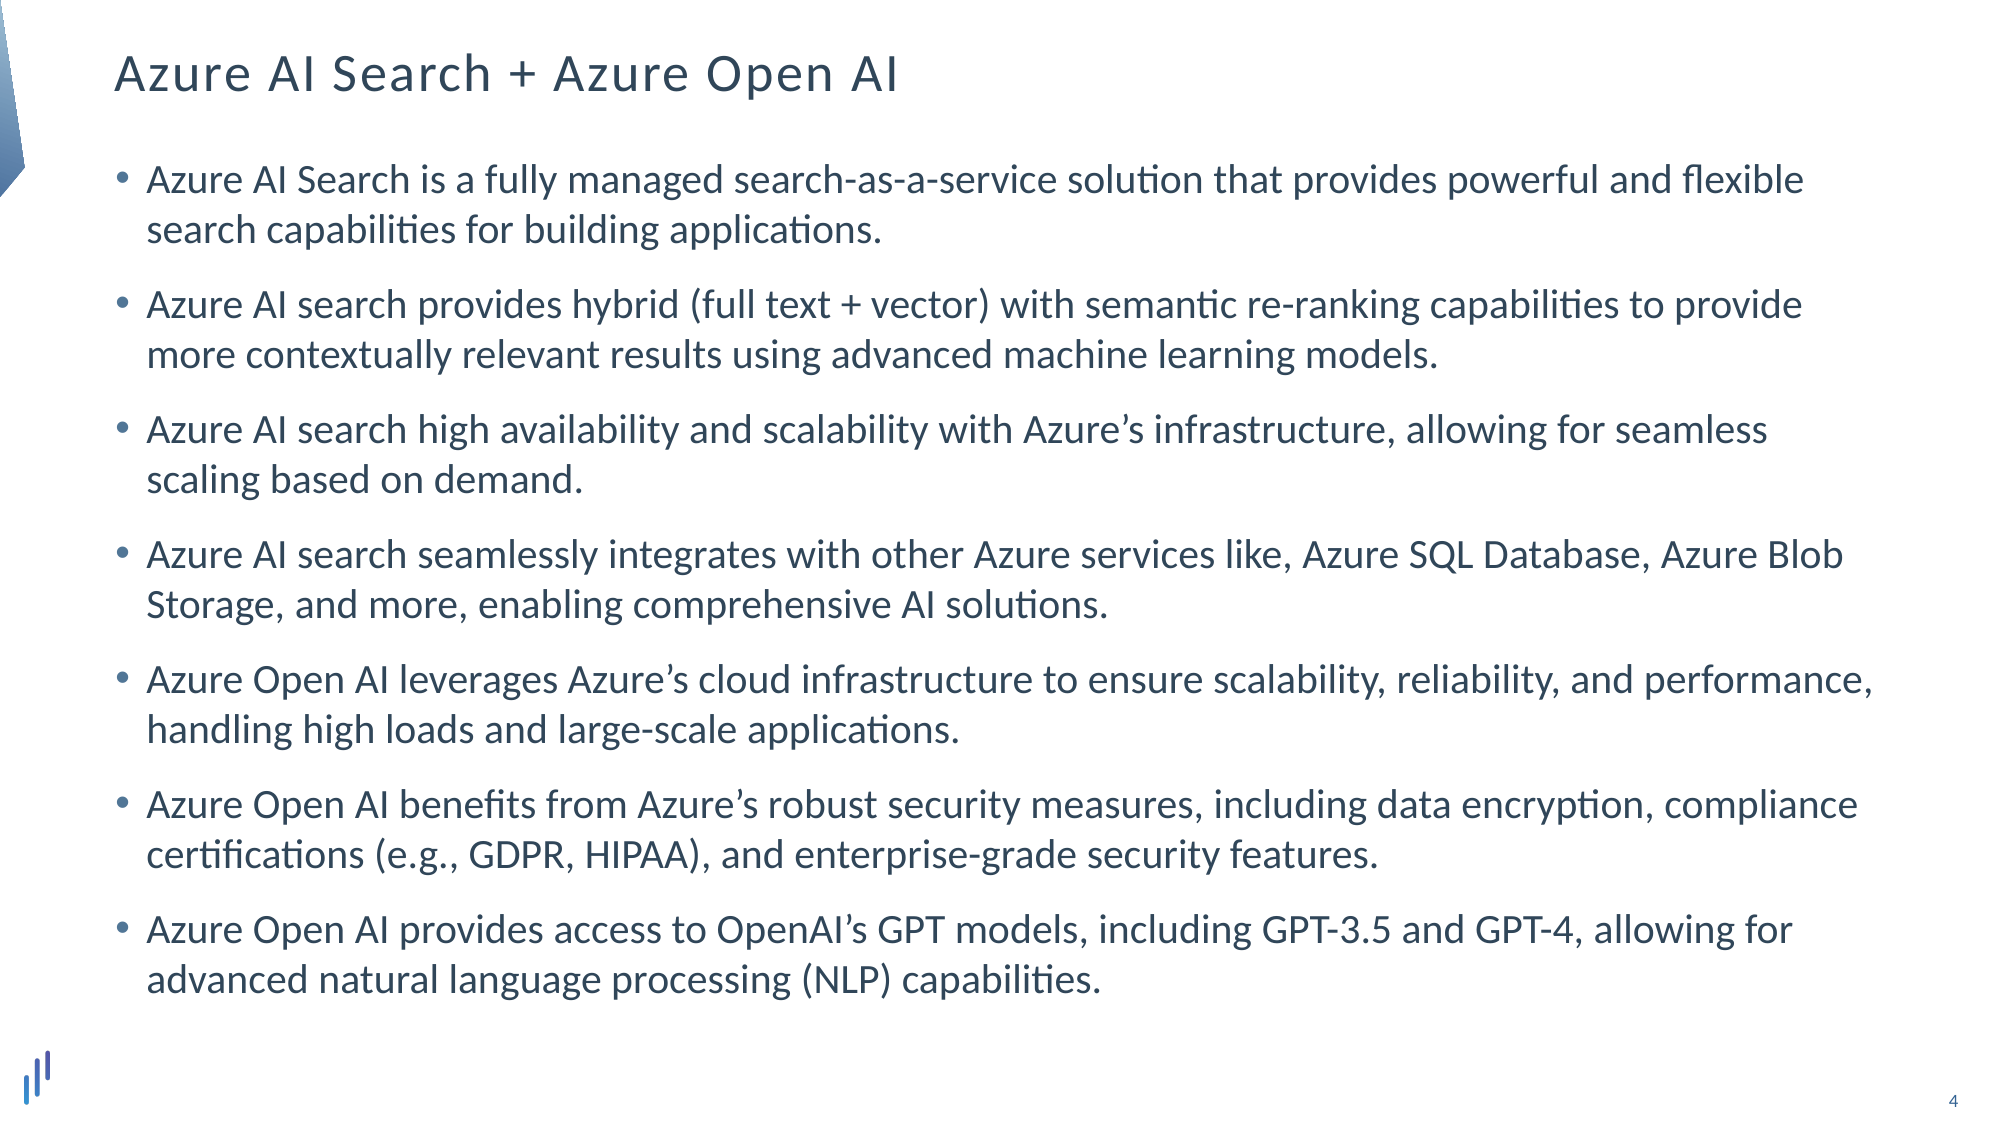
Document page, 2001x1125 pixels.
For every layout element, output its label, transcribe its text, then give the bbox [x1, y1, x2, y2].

list Azure AI Search is a fully managed search-as-a-service solution that provides powerful and flexible search capabilities for building applications. Azure AI search provides hybrid (full text + vector) with semantic re-ranking capabilities to provide more contextually relevant results using advanced machine learning models. Azure AI search high availability and scalability with Azure’s infrastructure, allowing for seamless scaling based on demand. Azure AI search seamlessly integrates with other Azure services like, Azure SQL Database, Azure Blob Storage, and more, enabling comprehensive AI solutions. Azure Open AI leverages Azure’s cloud infrastructure to ensure scalability, reliability, and performance, handling high loads and large-scale applications. Azure Open AI benefits from Azure’s robust security measures, including data encryption, compliance certifications (e.g., GDPR, HIPAA), and enterprise-grade security features. Azure Open AI provides access to OpenAI’s GPT models, including GPT-3.5 and GPT-4, allowing for advanced natural language processing (NLP) capabilities. [99, 144, 1900, 1044]
picture [24, 1050, 50, 1105]
title Azure AI Search + Azure Open AI [99, 17, 1900, 123]
